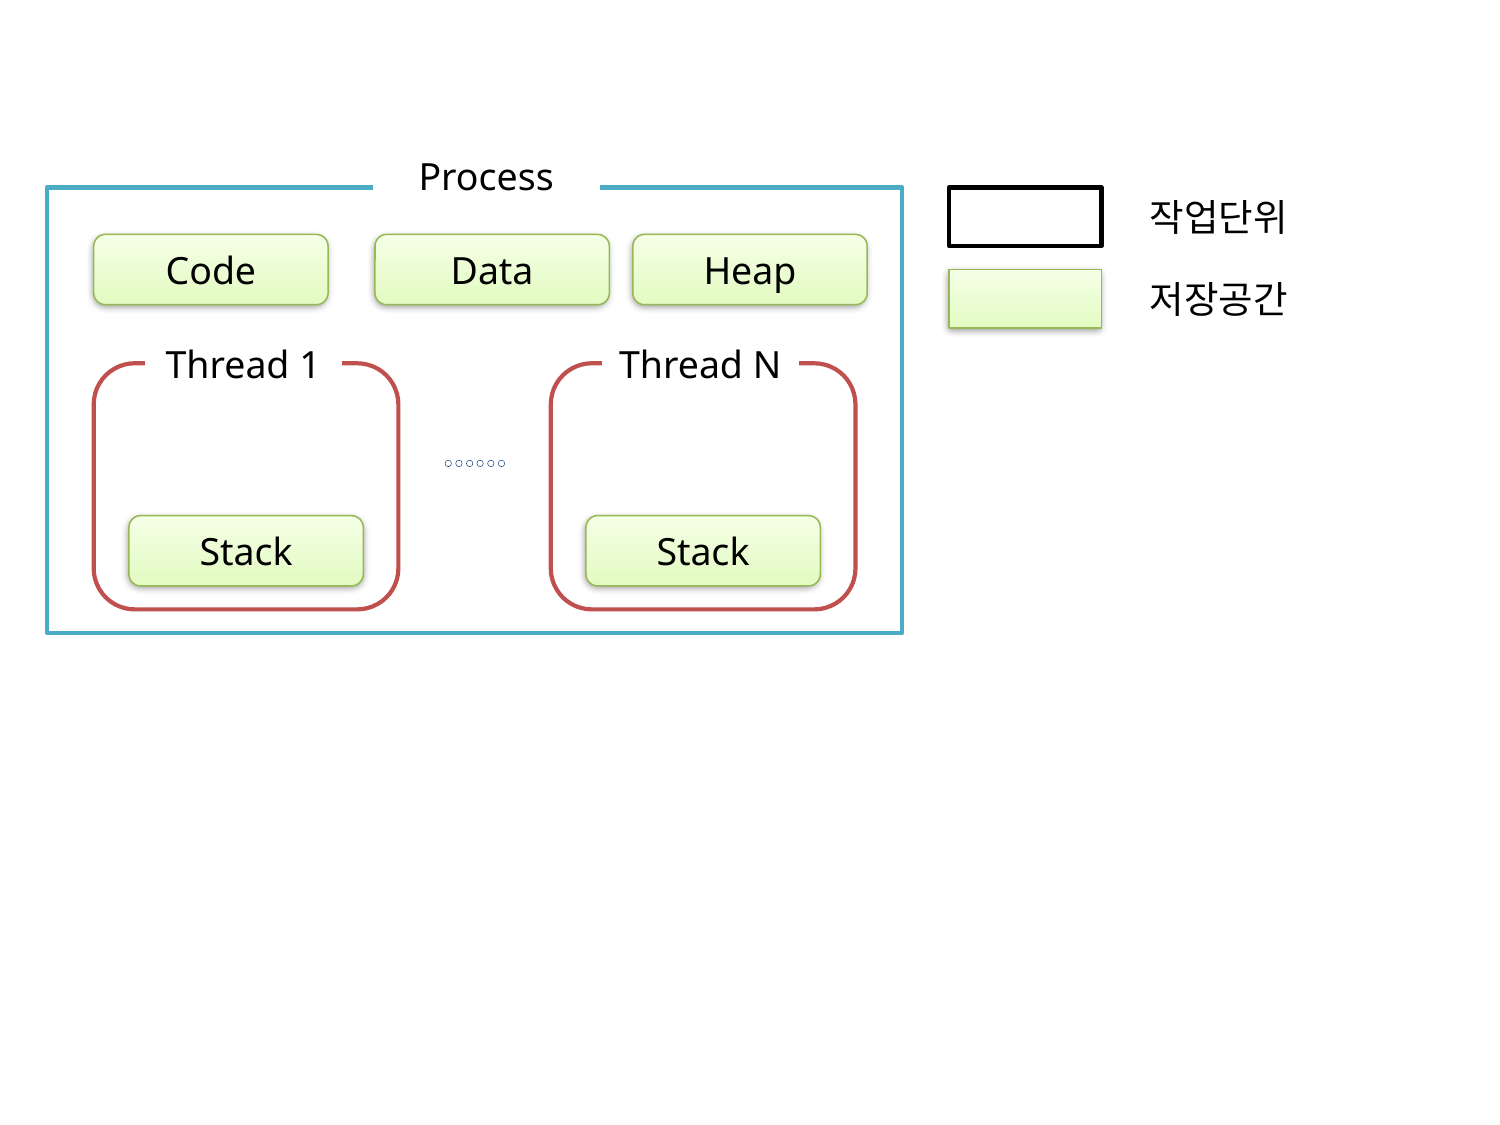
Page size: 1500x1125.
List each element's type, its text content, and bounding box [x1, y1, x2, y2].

text_box Thread 1 [145, 326, 342, 400]
text_box 저장공간 [1123, 267, 1315, 330]
text_box Data [374, 233, 611, 306]
text_box [548, 361, 858, 612]
text_box Thread N [602, 326, 799, 400]
text_box Code [92, 233, 329, 306]
text_box [947, 185, 1104, 248]
text_box Process [373, 139, 600, 213]
text_box [91, 361, 401, 612]
text_box [948, 269, 1102, 329]
text_box …… [414, 420, 536, 482]
text_box 작업단위 [1123, 185, 1315, 248]
text_box Heap [632, 233, 868, 306]
text_box Stack [585, 514, 822, 587]
text_box [45, 185, 904, 635]
text_box Stack [128, 514, 365, 587]
